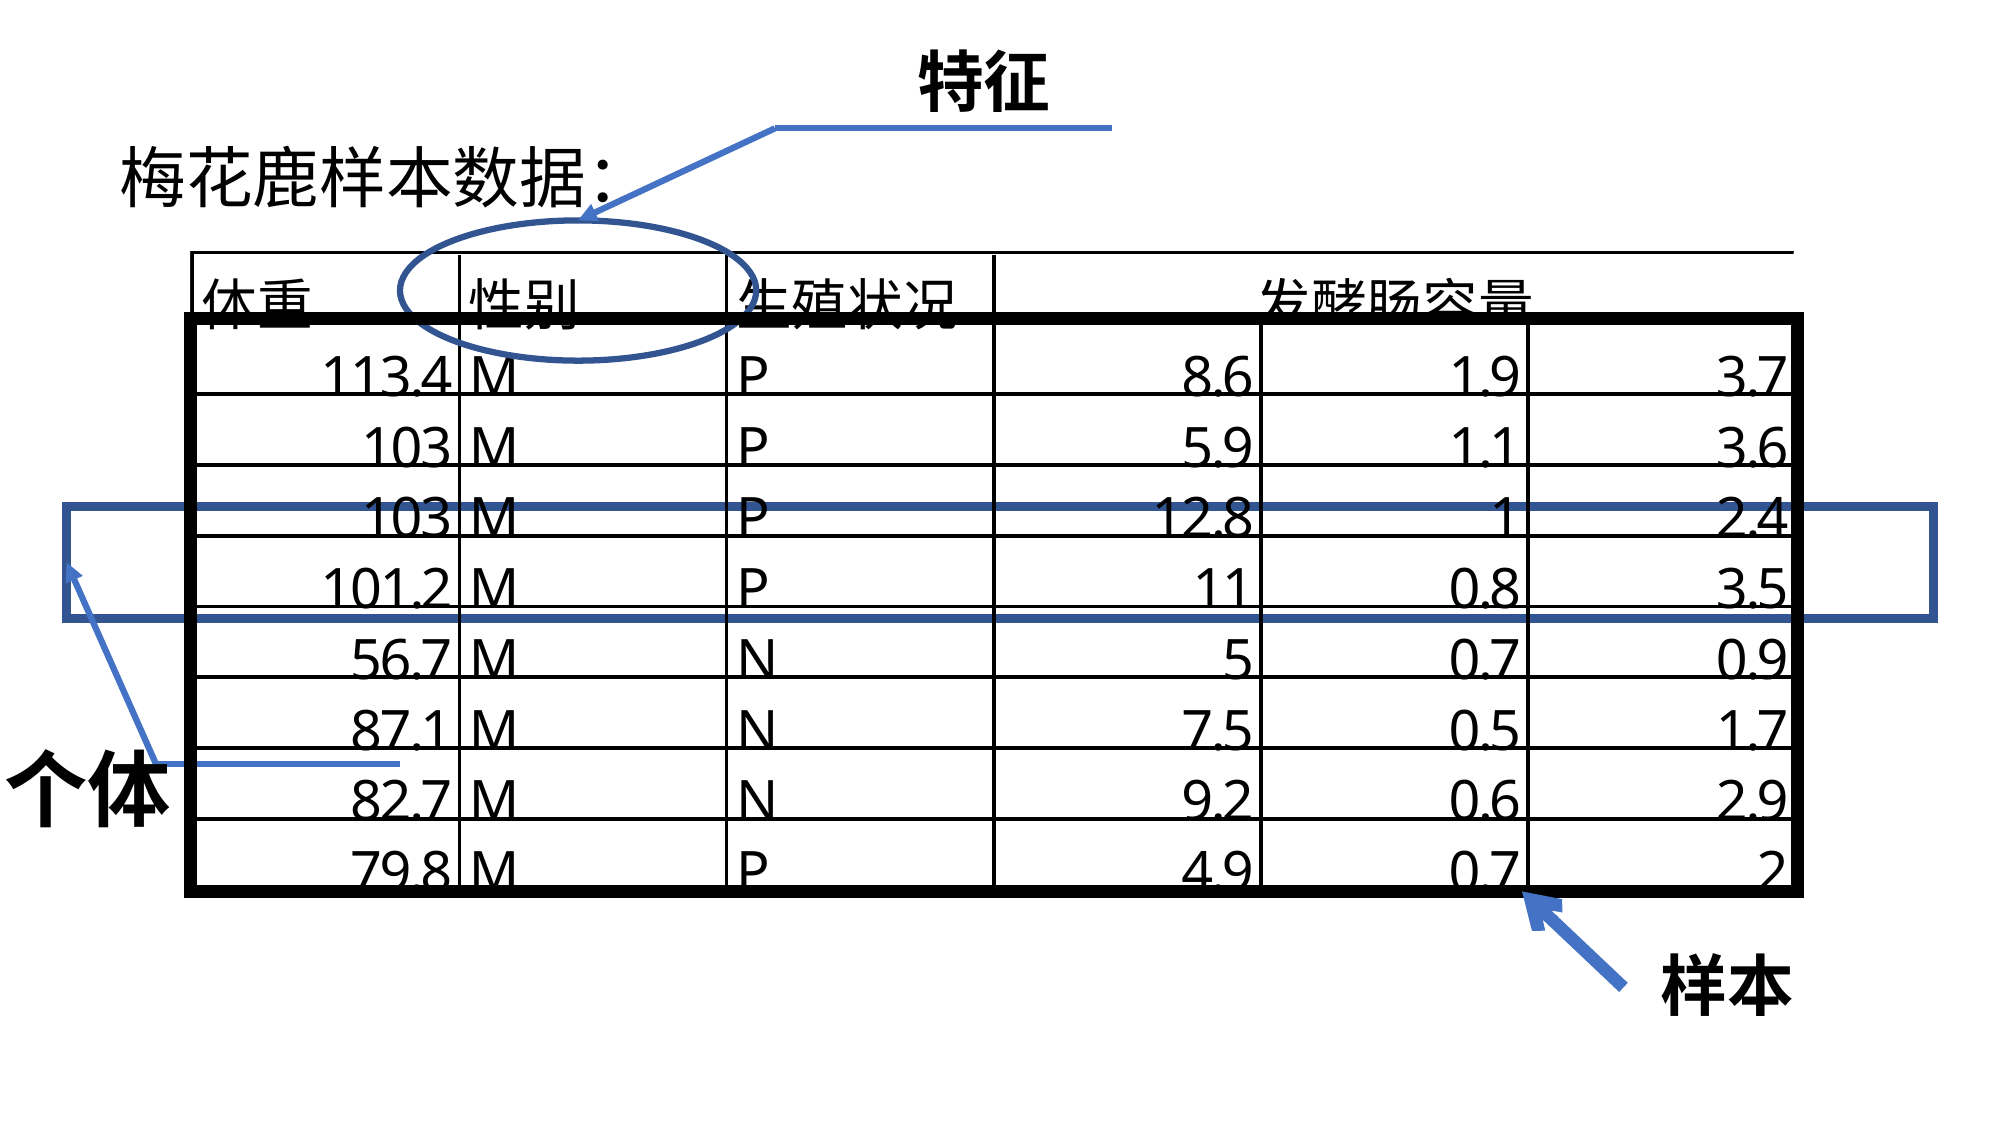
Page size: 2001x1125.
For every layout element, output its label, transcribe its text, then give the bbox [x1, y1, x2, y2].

text_box 特征 [902, 32, 1190, 128]
text_box 样本 [1645, 936, 1934, 1031]
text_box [578, 128, 1112, 221]
text_box [430, 219, 726, 250]
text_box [1521, 891, 1624, 988]
text_box 梅花鹿样本数据： [104, 128, 578, 223]
picture [190, 250, 1798, 892]
text_box [1799, 505, 1934, 620]
text_box [66, 505, 189, 562]
text_box 个体 [0, 729, 189, 845]
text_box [66, 562, 400, 765]
